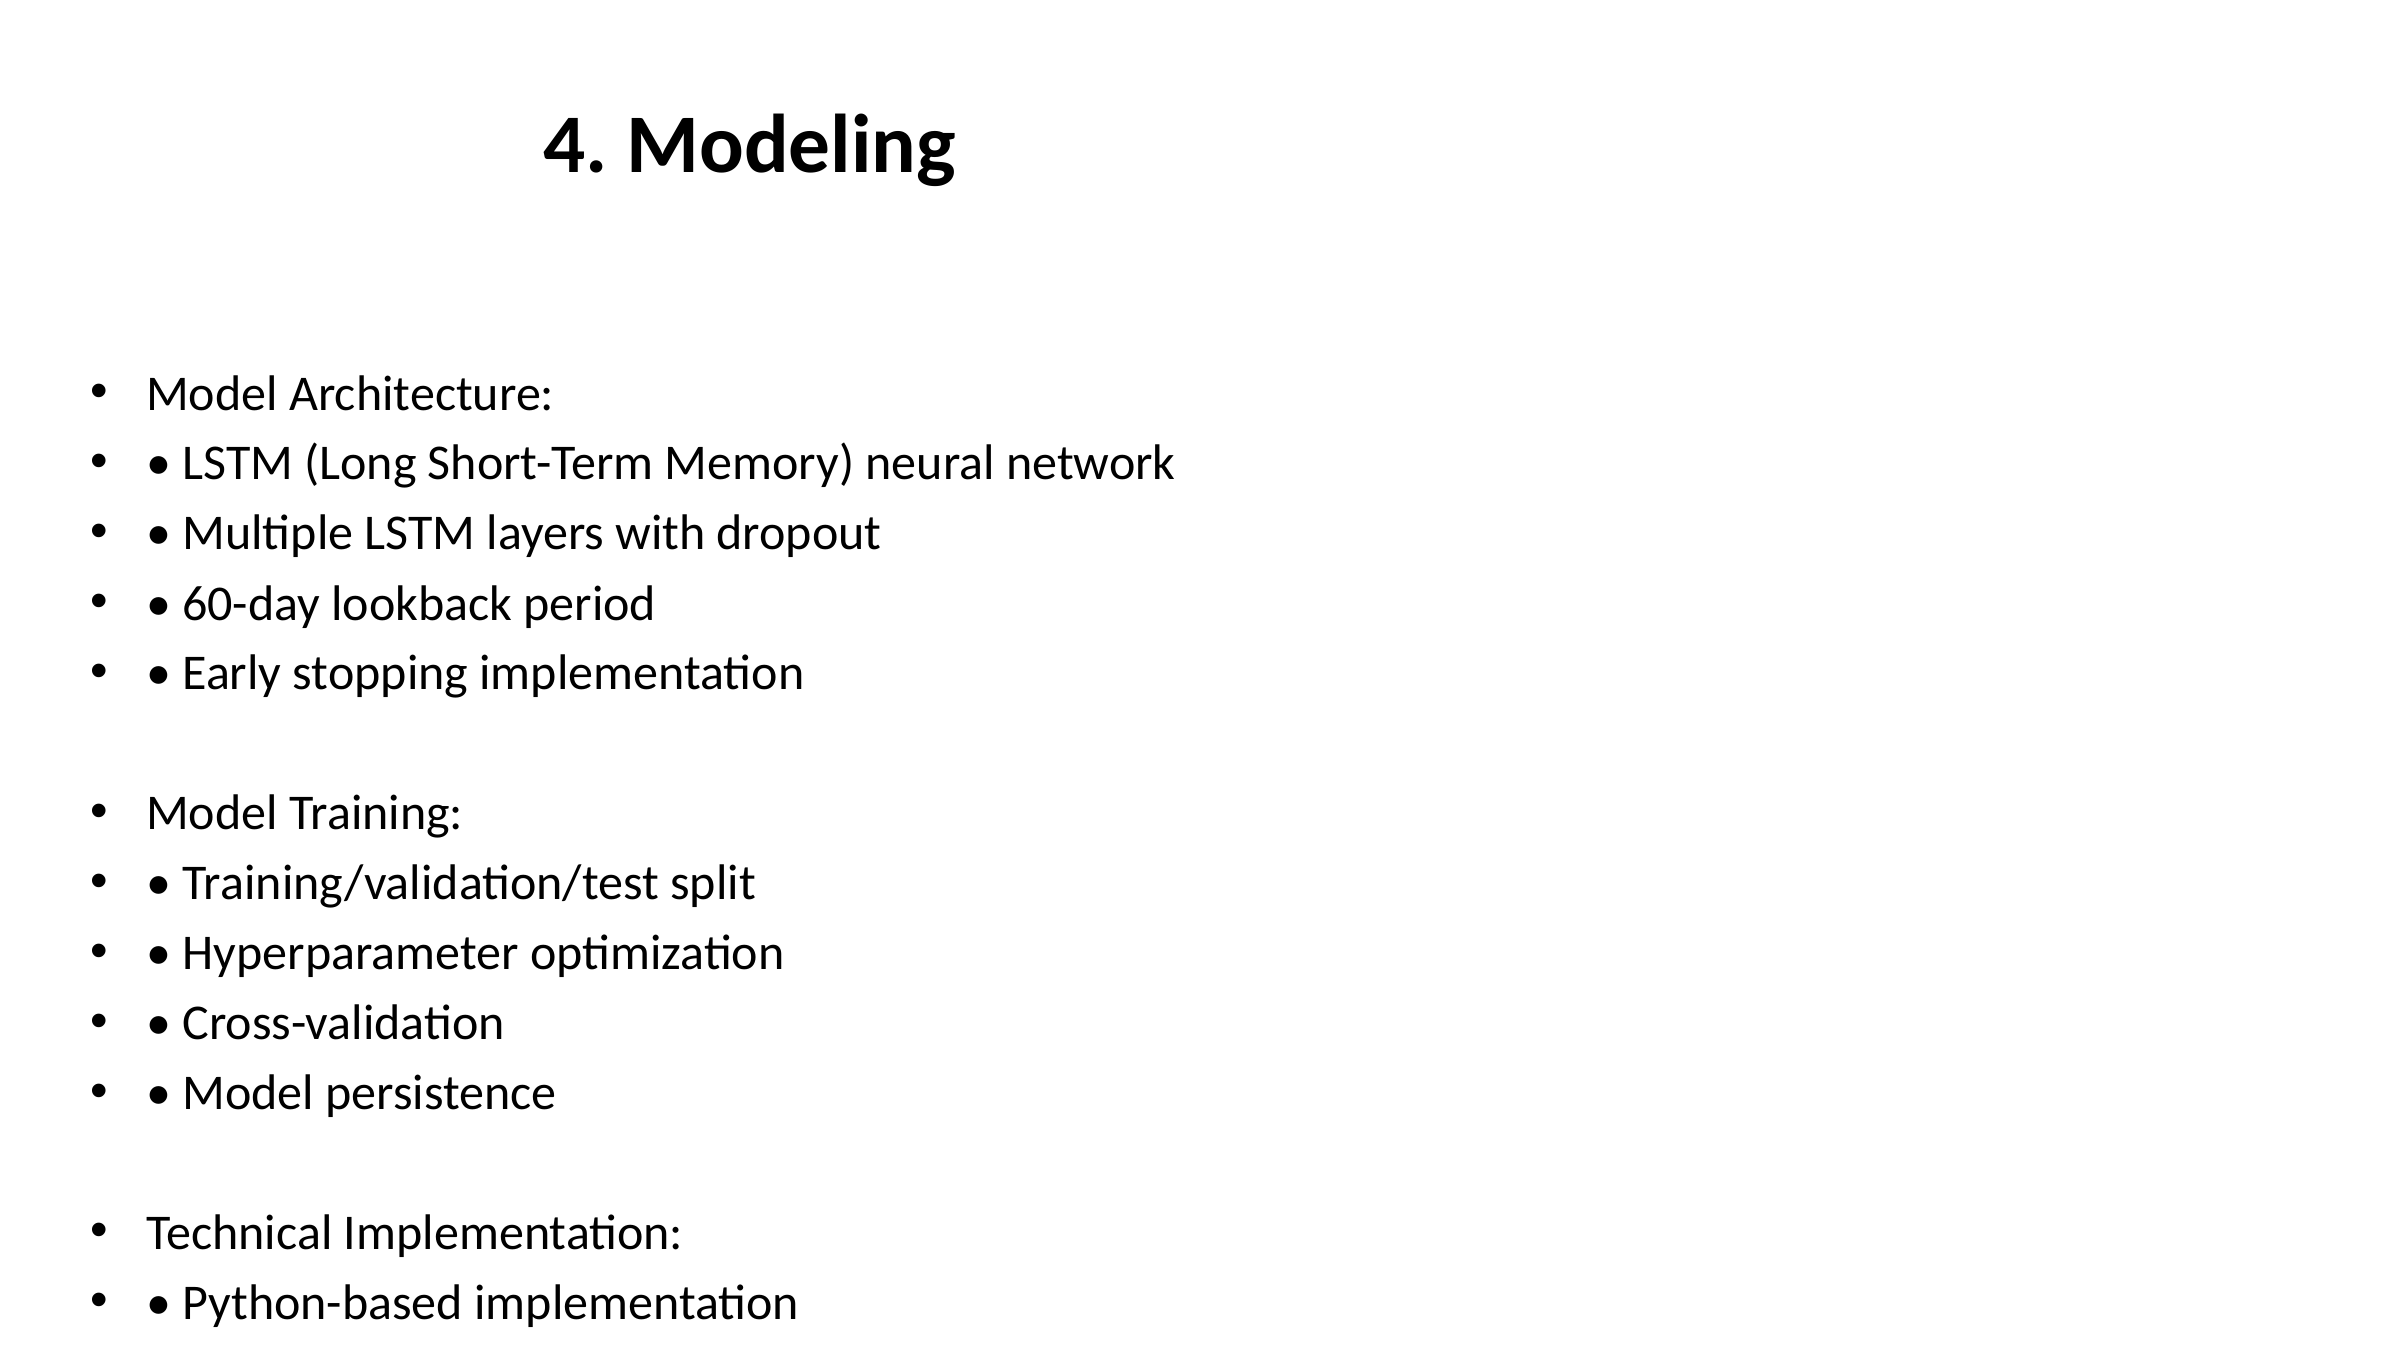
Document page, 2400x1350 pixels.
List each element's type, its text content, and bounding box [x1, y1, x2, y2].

title 4. Modeling [75, 45, 1425, 233]
list Model Architecture: • LSTM (Long Short-Term Memory) neural network • Multiple LSTM layers with dropout • 60-day lookback period • Early stopping implementation Model Training: • Training/validation/test split • Hyperparameter optimization • Cross-validation • Model persistence Technical Implementation: • Python-based implementation • TensorFlow/Keras framework • GPU acceleration support • Modular code structure [75, 262, 1425, 1005]
